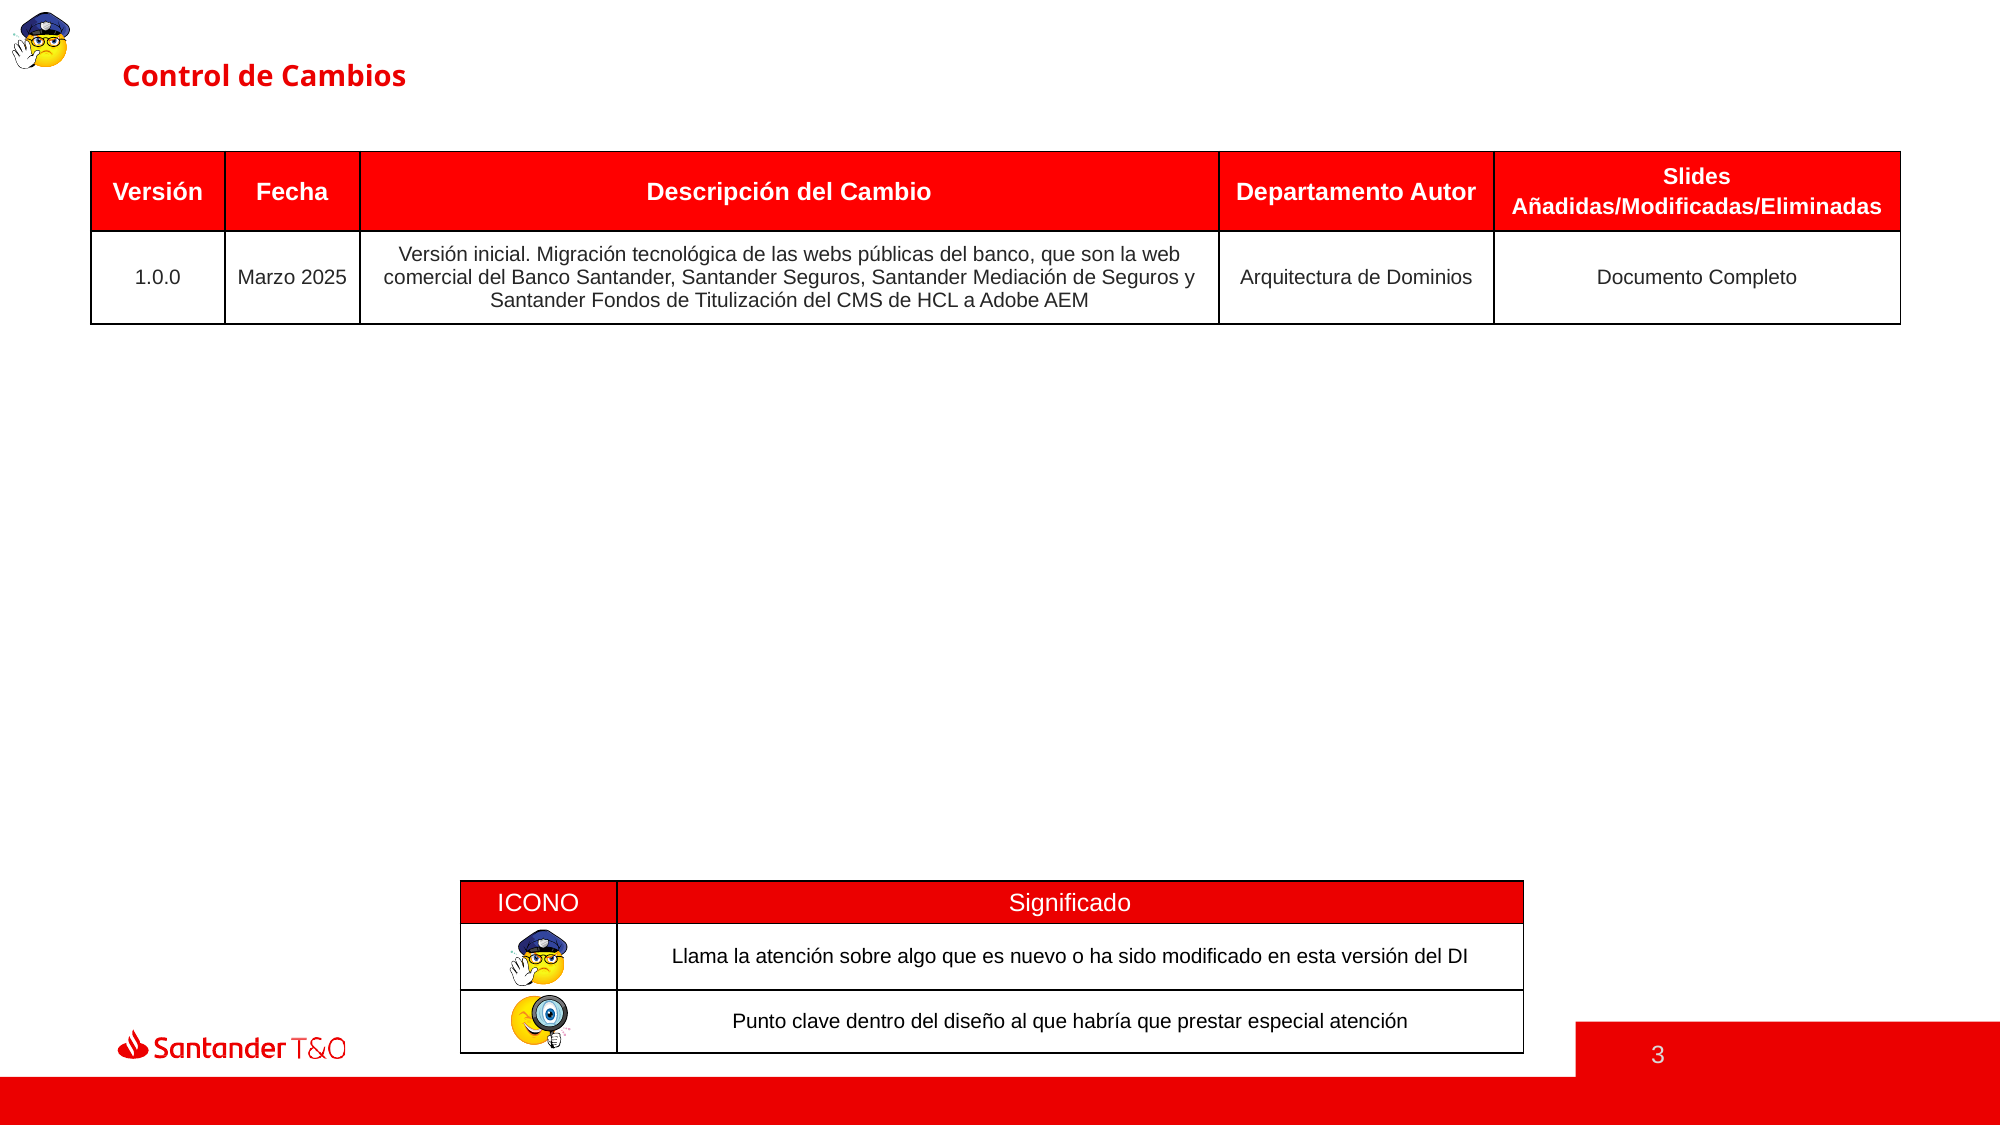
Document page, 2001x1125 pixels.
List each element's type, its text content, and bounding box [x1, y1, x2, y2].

table_cell Marzo 2025 [226, 232, 359, 323]
picture [291, 1037, 346, 1059]
picture [12, 12, 71, 69]
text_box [460, 880, 1524, 1054]
table_header Versión [92, 152, 224, 230]
table_cell Versión inicial. Migración tecnológica de las webs públicas del banco, que son la web comercial del Banco Santander, Santander Seguros, Santander Mediación de Seguros y Santander Fondos de Titulización del CMS de HCL a Adobe AEM [361, 232, 1218, 323]
table_cell Documento Completo [1495, 232, 1900, 323]
table_header Departamento Autor [1220, 152, 1493, 230]
table_header Fecha [226, 152, 359, 230]
table_header Descripción del Cambio [361, 152, 1218, 230]
table_cell Arquitectura de Dominios [1220, 232, 1493, 323]
table_header Slides Añadidas/Modificadas/Eliminadas [1495, 152, 1900, 230]
list Control de Cambios [107, 53, 1885, 107]
table_cell 1.0.0 [92, 232, 224, 323]
